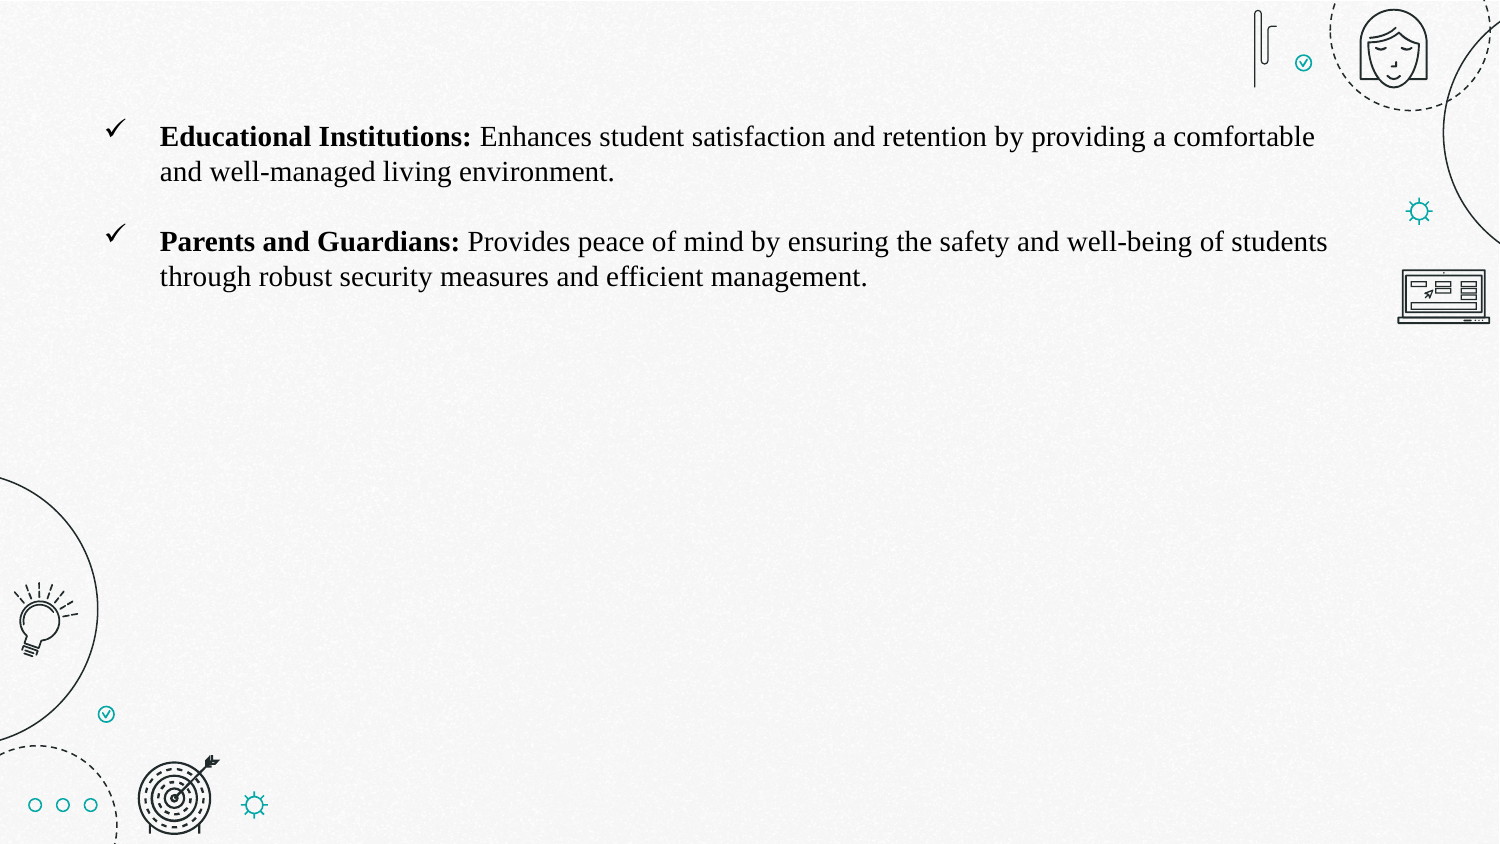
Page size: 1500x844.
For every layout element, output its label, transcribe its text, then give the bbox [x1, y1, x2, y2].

text_box Educational Institutions: Enhances student satisfaction and retention by providing a comfortable and well-managed living environment. Parents and Guardians: Provides peace of mind by ensuring the safety and well-being of students through robust security measures and efficient management. [88, 109, 1349, 335]
